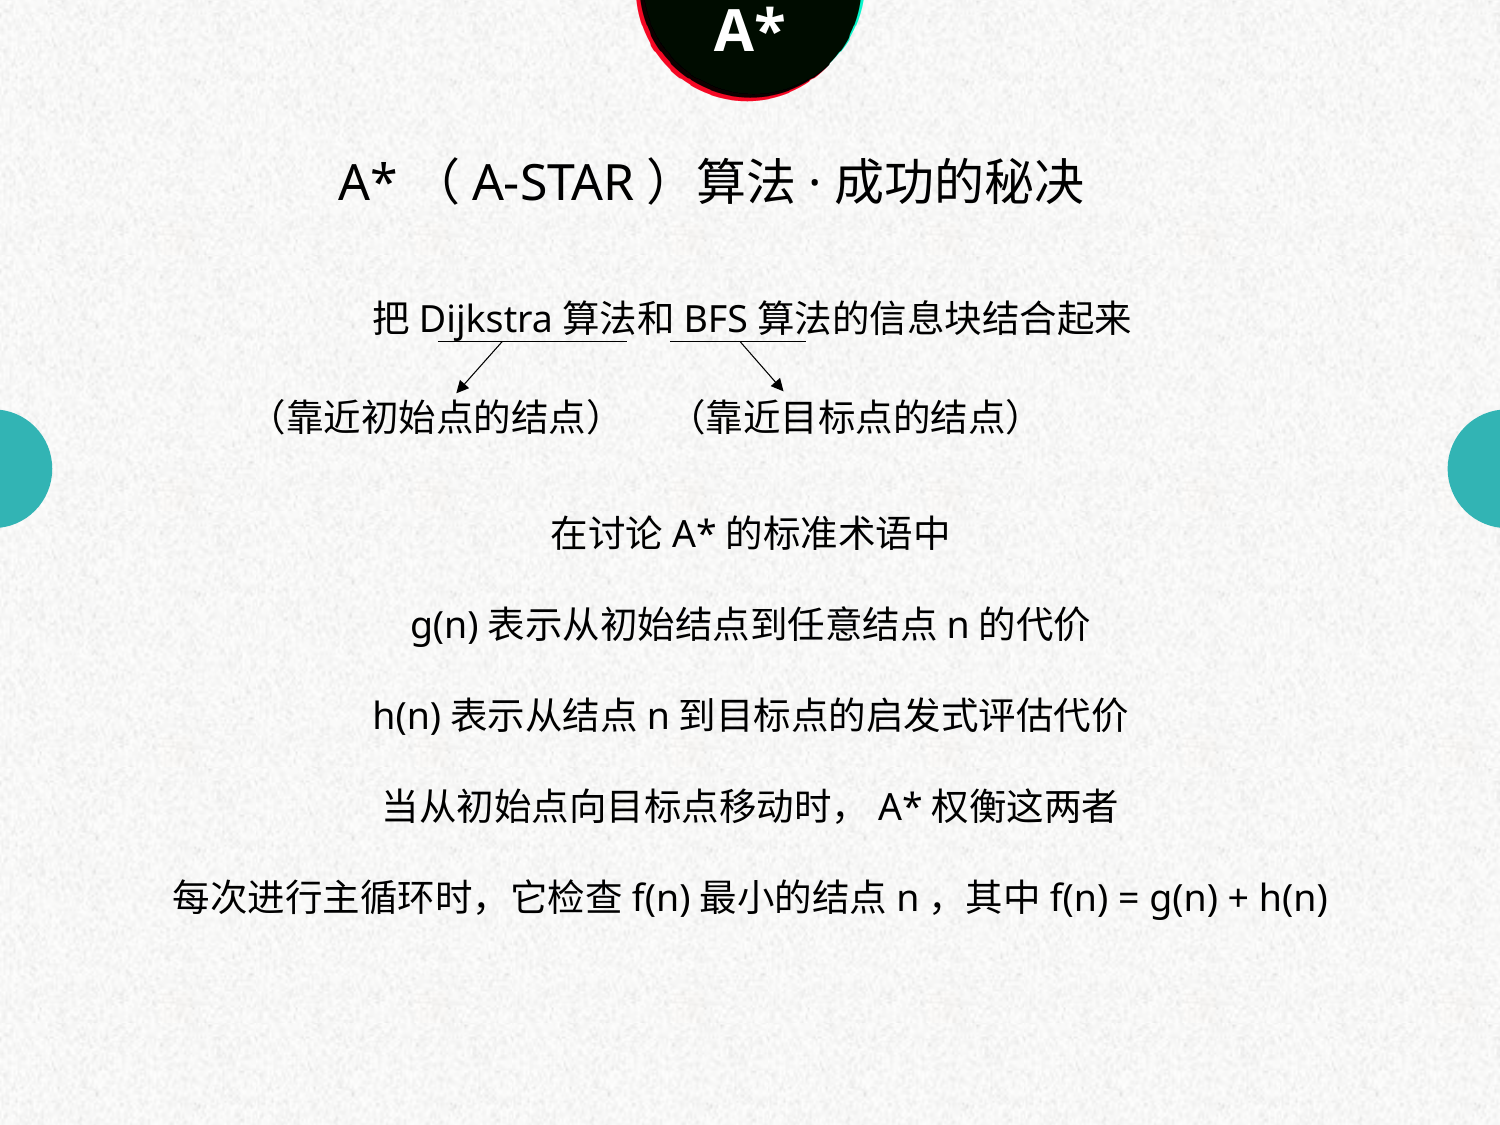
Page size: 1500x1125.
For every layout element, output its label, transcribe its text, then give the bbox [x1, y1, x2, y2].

text_box h(n)表示从结点n到目标点的启发式评估代价 [357, 684, 1144, 745]
text_box A*（A-STAR）算法·成功的秘决 [323, 142, 1100, 218]
text_box 每次进行主循环时，它检查f(n)最小的结点n，其中f(n) = g(n) + h(n) [158, 866, 1344, 927]
text_box 当从初始点向目标点移动时，A*权衡这两者 [366, 775, 1135, 836]
picture [631, 0, 869, 105]
text_box 在讨论A*的标准术语中 [535, 502, 966, 563]
text_box 把Dijkstra算法和BFS算法的信息块结合起来 [357, 287, 1147, 348]
text_box g(n)表示从初始结点到任意结点n的代价 [395, 593, 1107, 654]
text_box （靠近初始点的结点） [234, 386, 639, 447]
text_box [456, 342, 503, 394]
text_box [740, 342, 784, 392]
text_box （靠近目标点的结点） [653, 386, 1059, 447]
